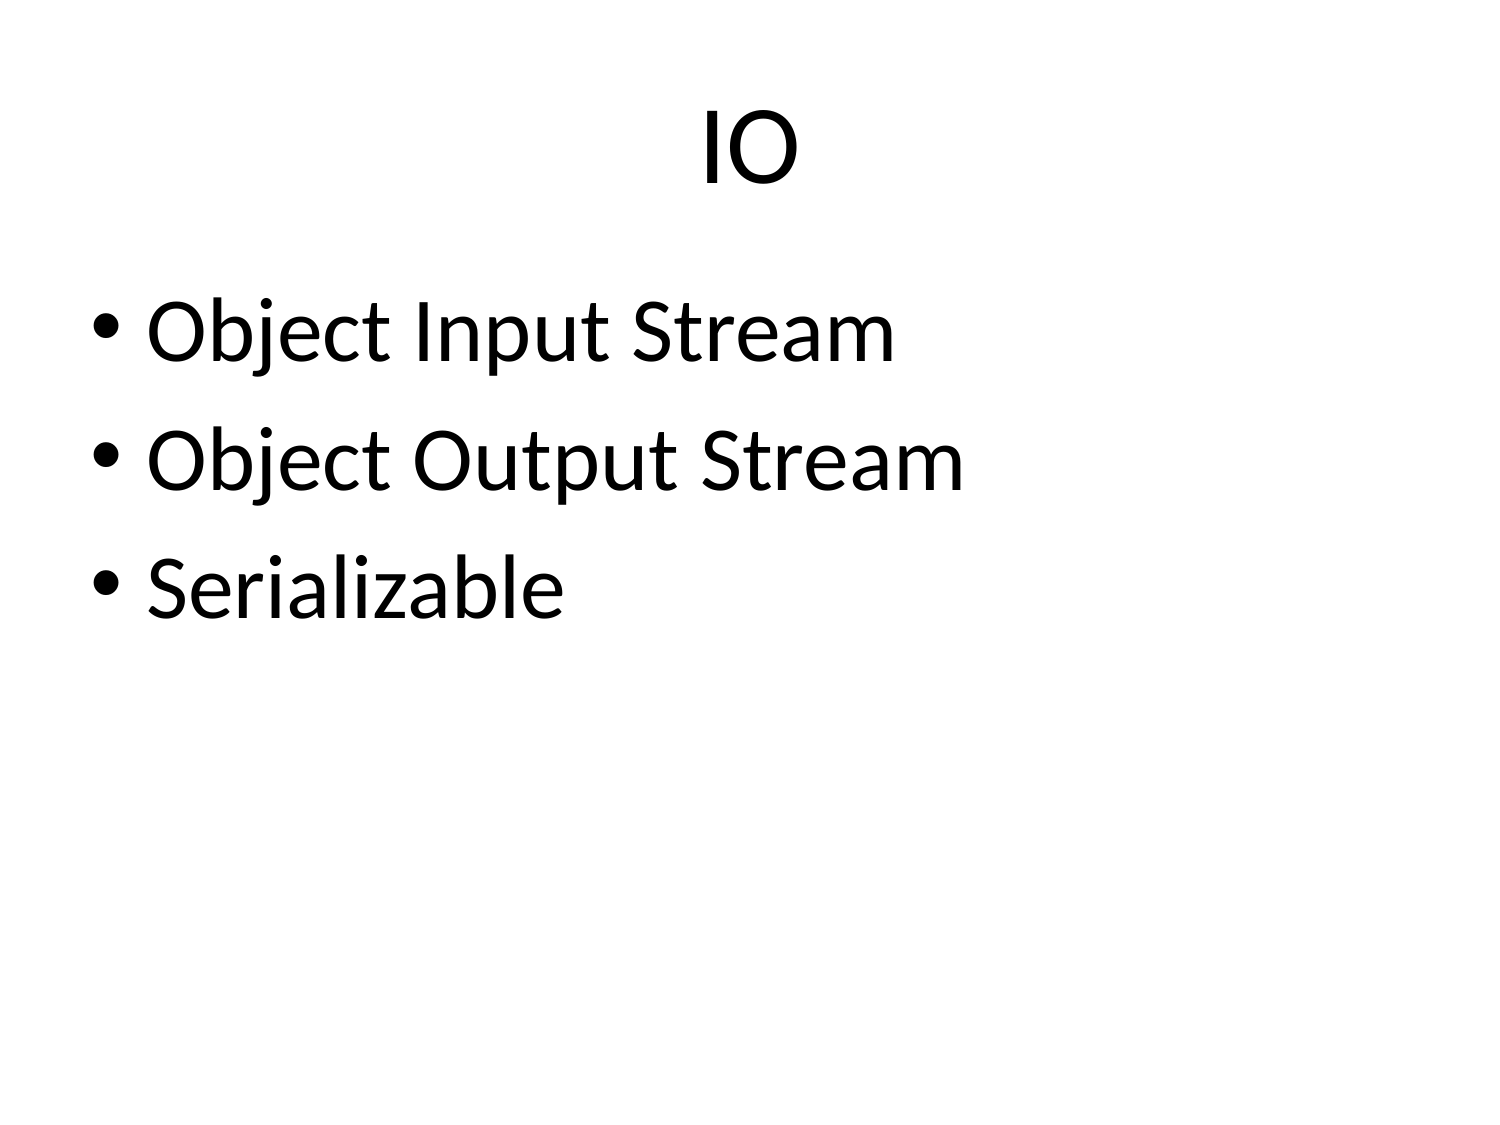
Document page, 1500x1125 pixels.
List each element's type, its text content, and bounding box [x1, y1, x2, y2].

list Object Input Stream Object Output Stream Serializable [75, 262, 1425, 1005]
title IO [75, 45, 1425, 233]
